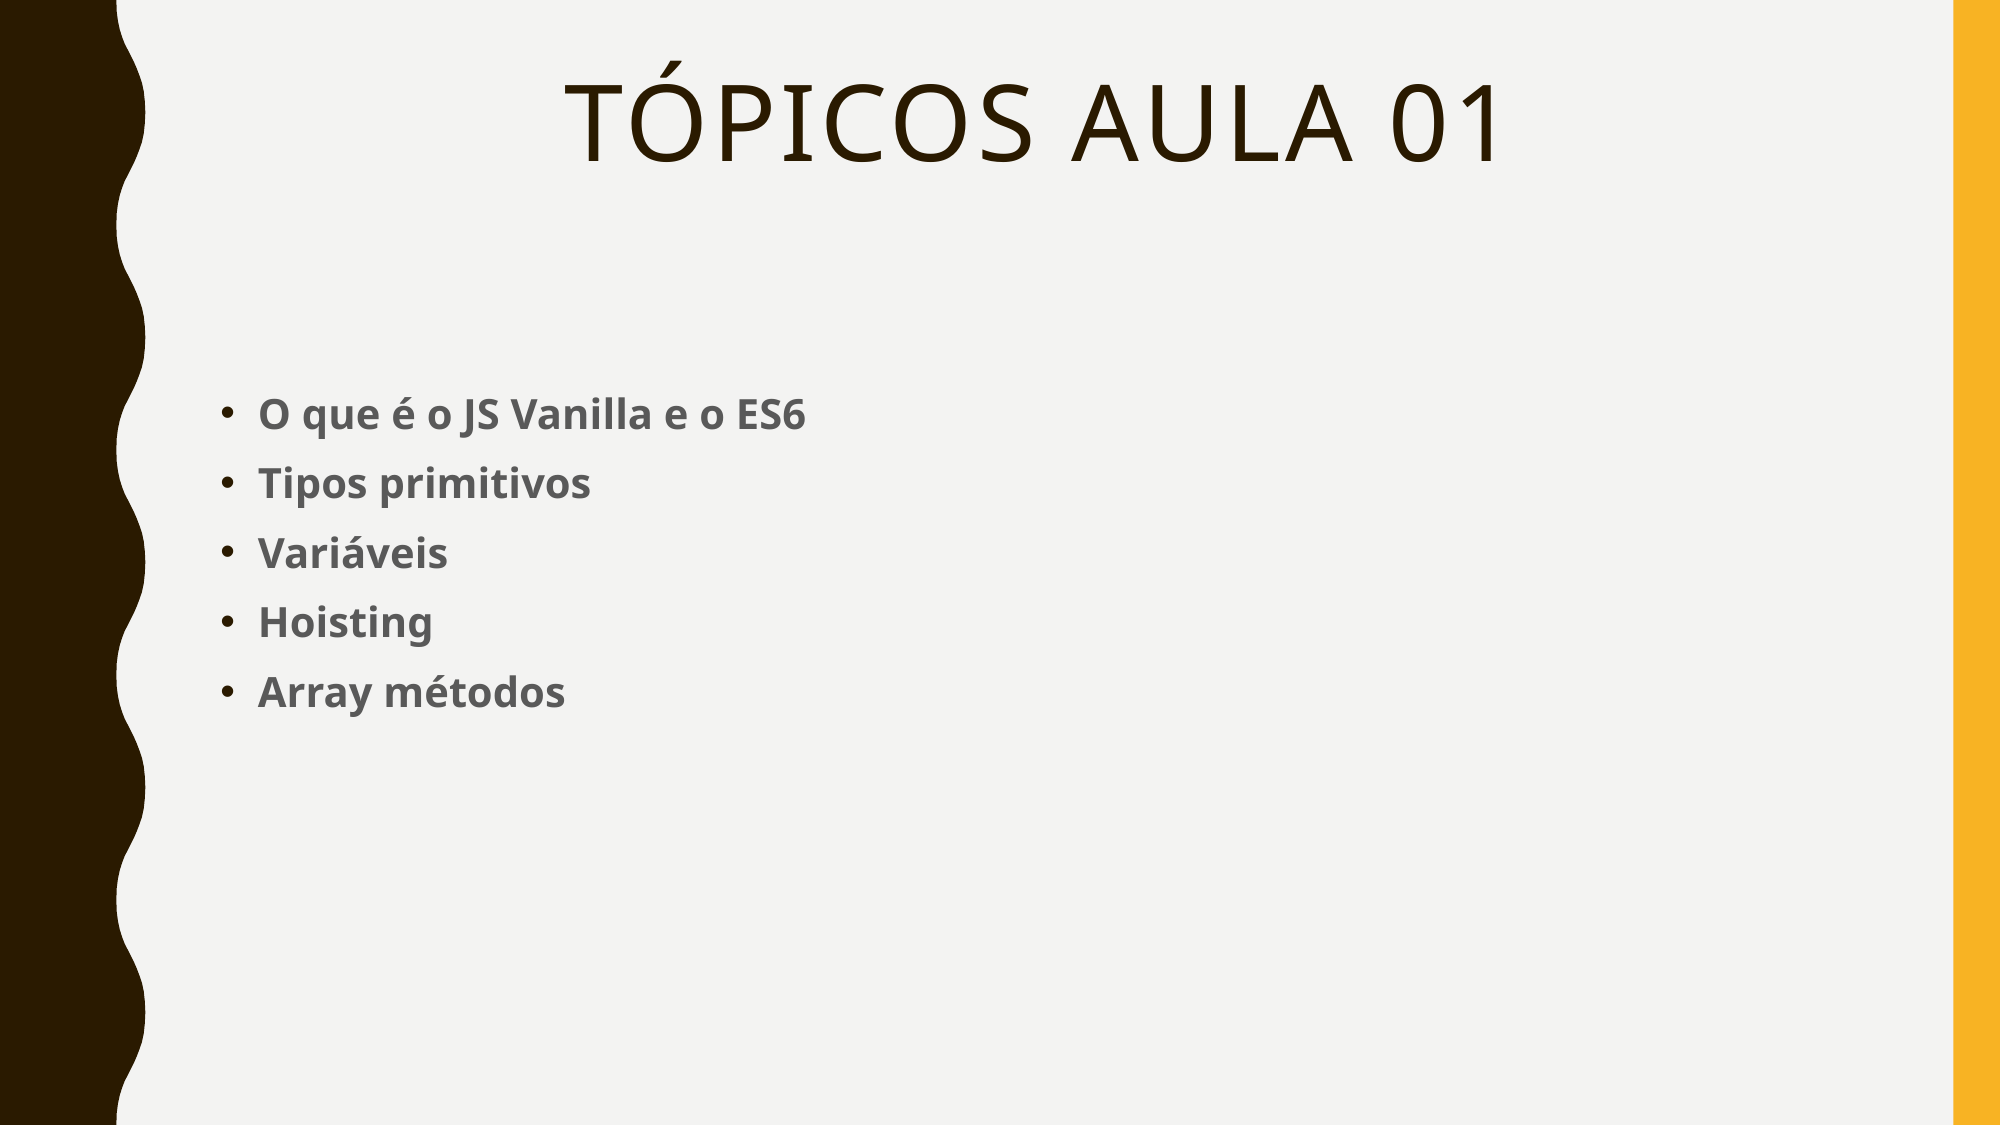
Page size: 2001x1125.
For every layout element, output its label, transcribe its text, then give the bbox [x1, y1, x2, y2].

list O que é o JS Vanilla e o ES6 Tipos primitivos Variáveis Hoisting Array métodos [205, 375, 1875, 965]
title Tópicos aula 01 [205, 62, 1875, 308]
